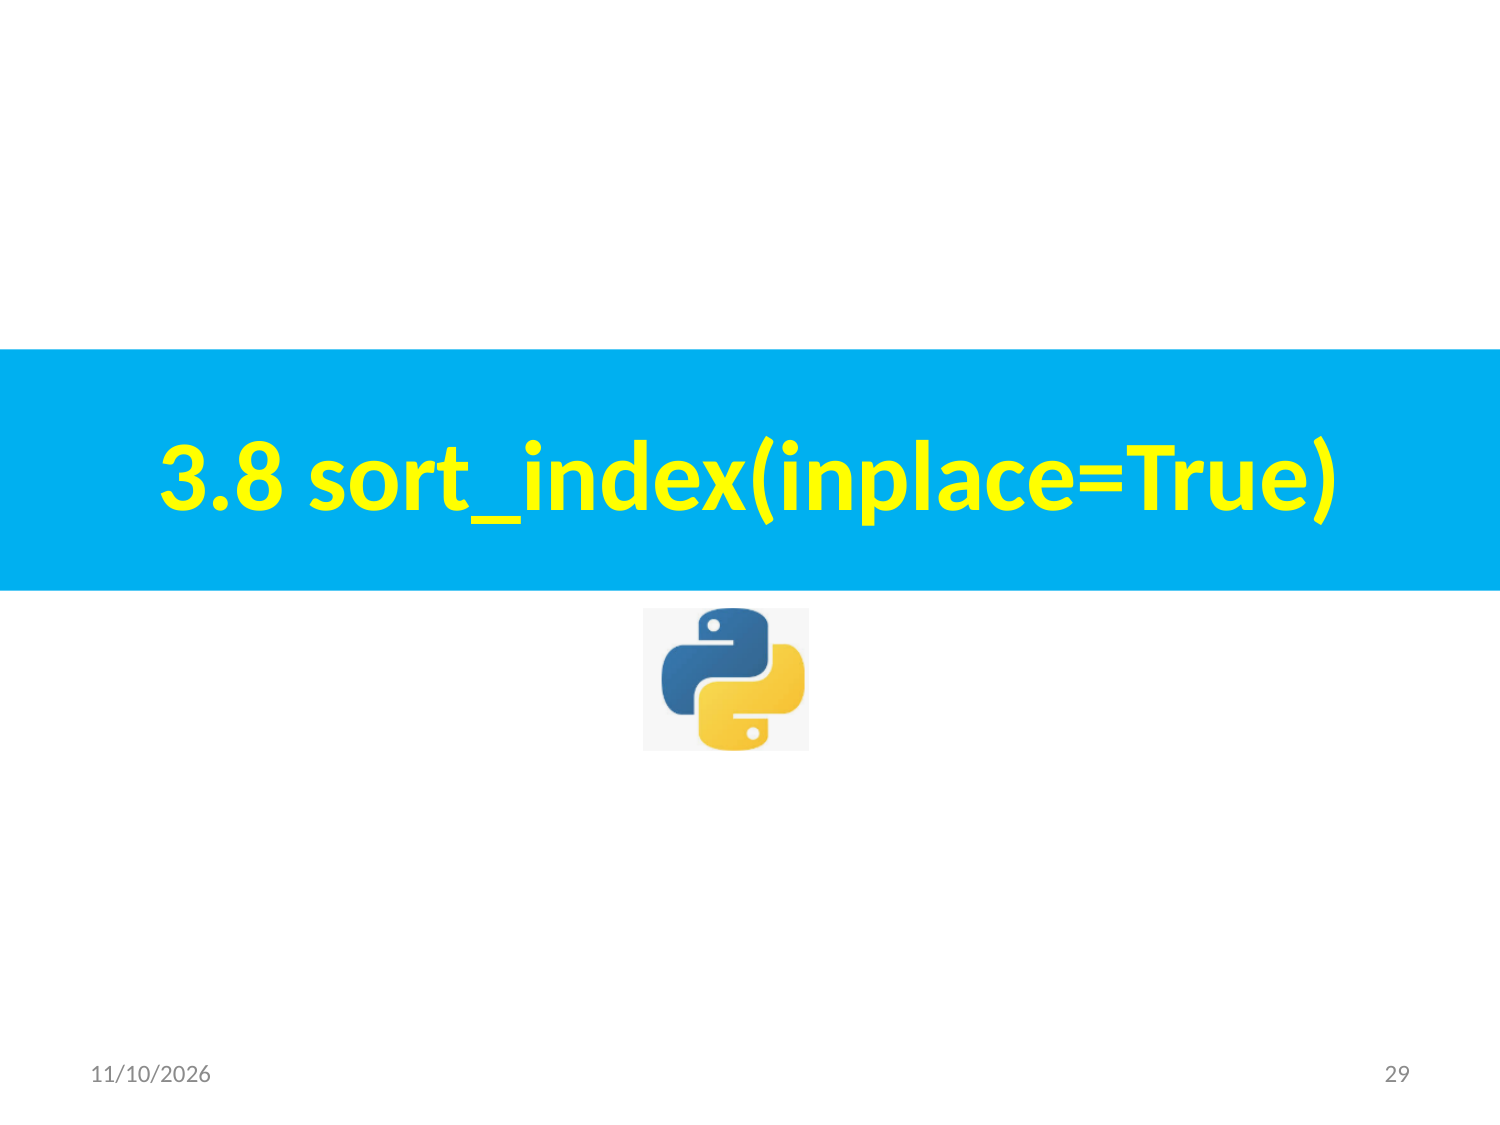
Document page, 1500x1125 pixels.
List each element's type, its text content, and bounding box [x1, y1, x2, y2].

picture [643, 606, 809, 752]
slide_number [75, 1042, 425, 1103]
slide_number 29 [1074, 1042, 1425, 1103]
title 3.8 sort_index(inplace=True) [0, 349, 1500, 591]
